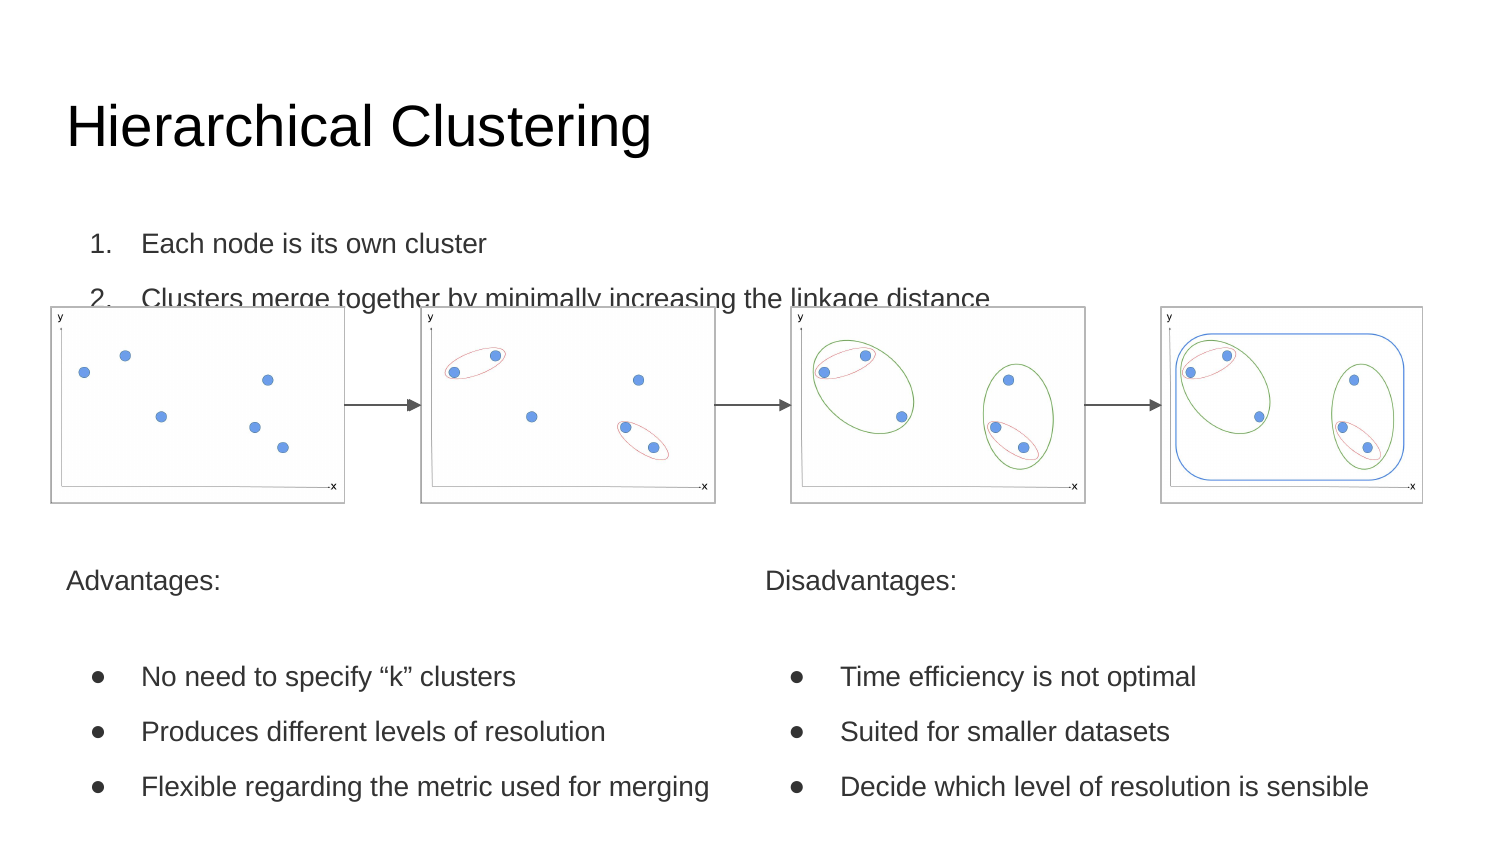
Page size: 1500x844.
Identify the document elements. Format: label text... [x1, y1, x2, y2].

picture [50, 307, 345, 503]
picture [791, 307, 1085, 503]
list Each node is its own cluster Clusters merge together by minimally increasing the linkage distance [51, 189, 1449, 817]
text_box Disadvantages: Time efficiency is not optimal Suited for smaller datasets Decide which level of resolution is sensible [749, 525, 1447, 817]
picture [1161, 307, 1423, 503]
picture [421, 307, 715, 503]
title Hierarchical Clustering [51, 72, 1449, 167]
text_box Advantages: No need to specify “k” clusters Produces different levels of resolution Flexible regarding the metric used for merging [51, 525, 749, 817]
